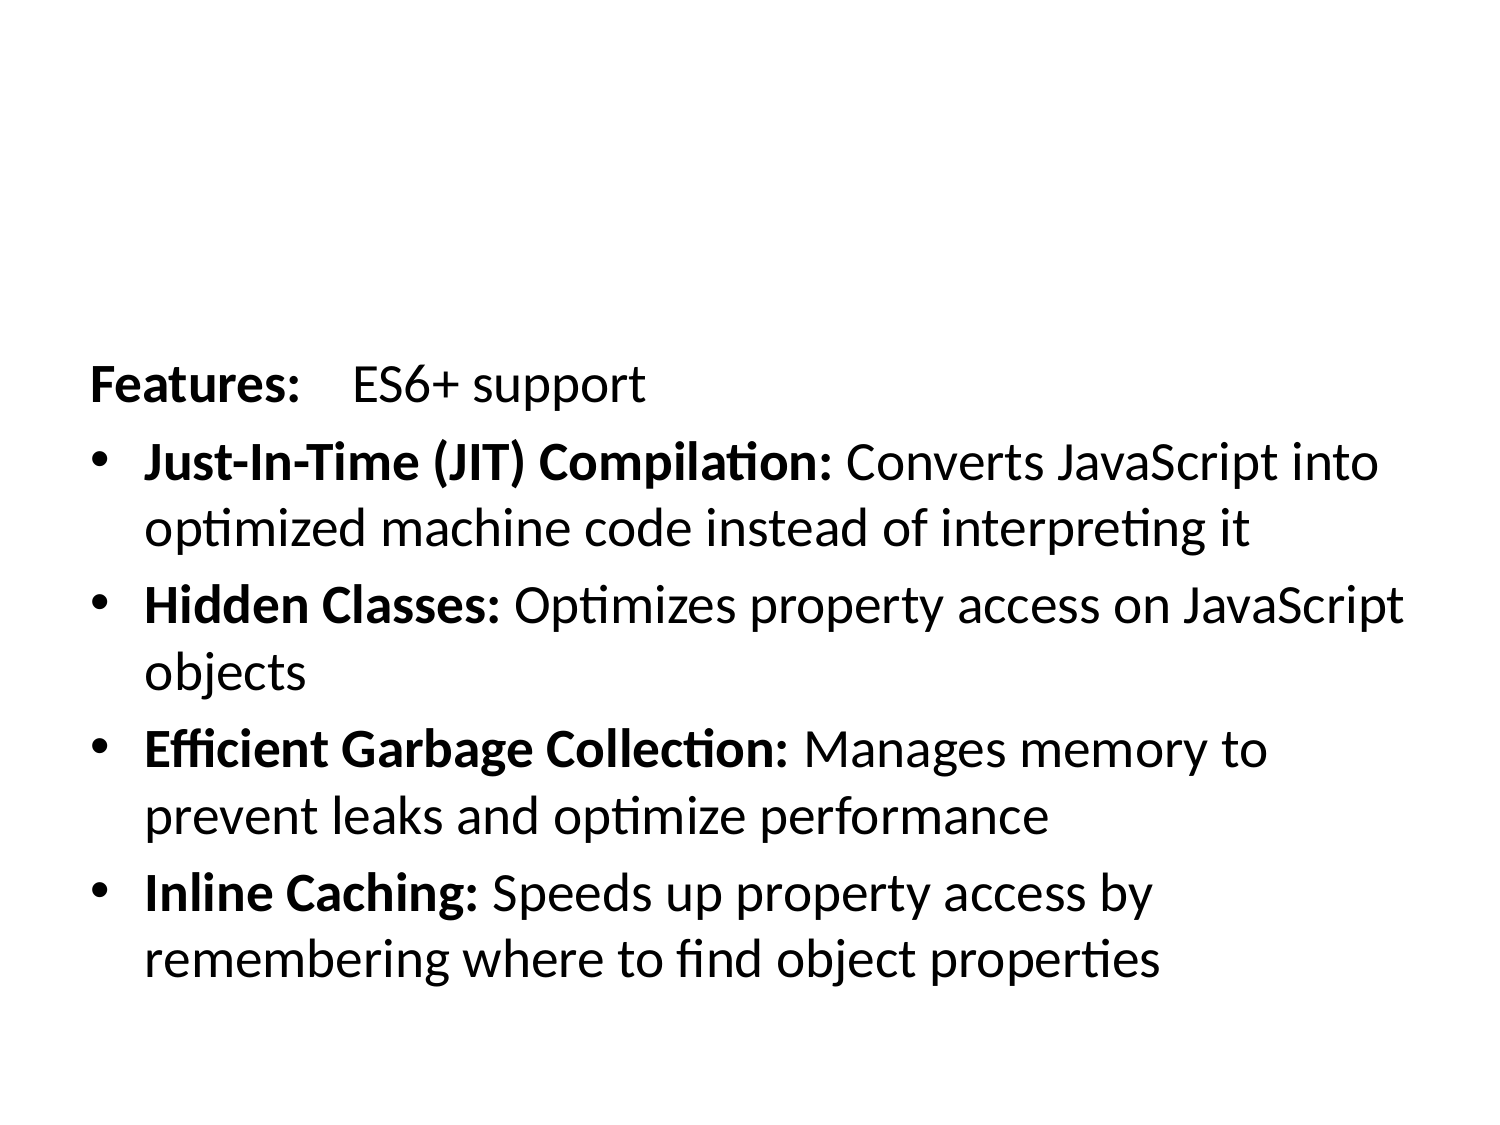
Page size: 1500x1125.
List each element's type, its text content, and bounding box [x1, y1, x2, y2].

list Features: ES6+ support Just-In-Time (JIT) Compilation: Converts JavaScript into optimized machine code instead of interpreting it Hidden Classes: Optimizes property access on JavaScript objects Efficient Garbage Collection: Manages memory to prevent leaks and optimize performance Inline Caching: Speeds up property access by remembering where to find object properties [75, 262, 1425, 1005]
